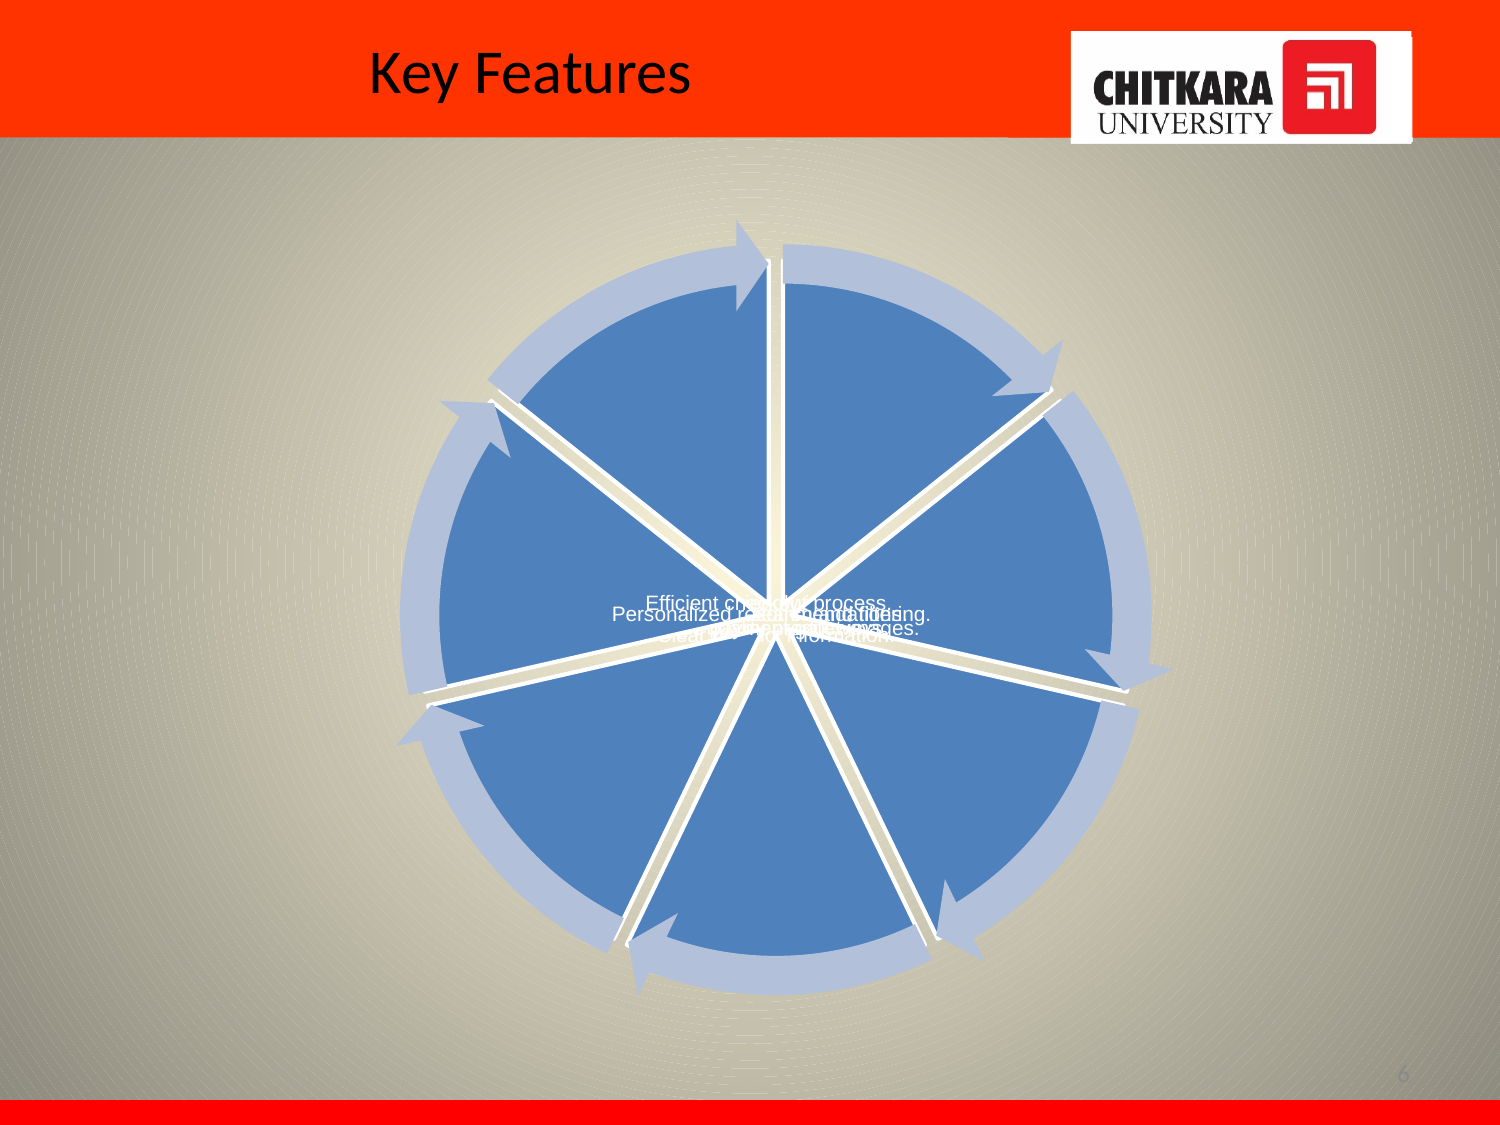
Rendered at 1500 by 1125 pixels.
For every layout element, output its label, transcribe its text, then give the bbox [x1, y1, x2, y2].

title Key Features [0, 0, 1063, 138]
picture [1074, 37, 1391, 138]
slide_number 6 [1074, 1042, 1425, 1103]
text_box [100, 210, 1452, 1029]
